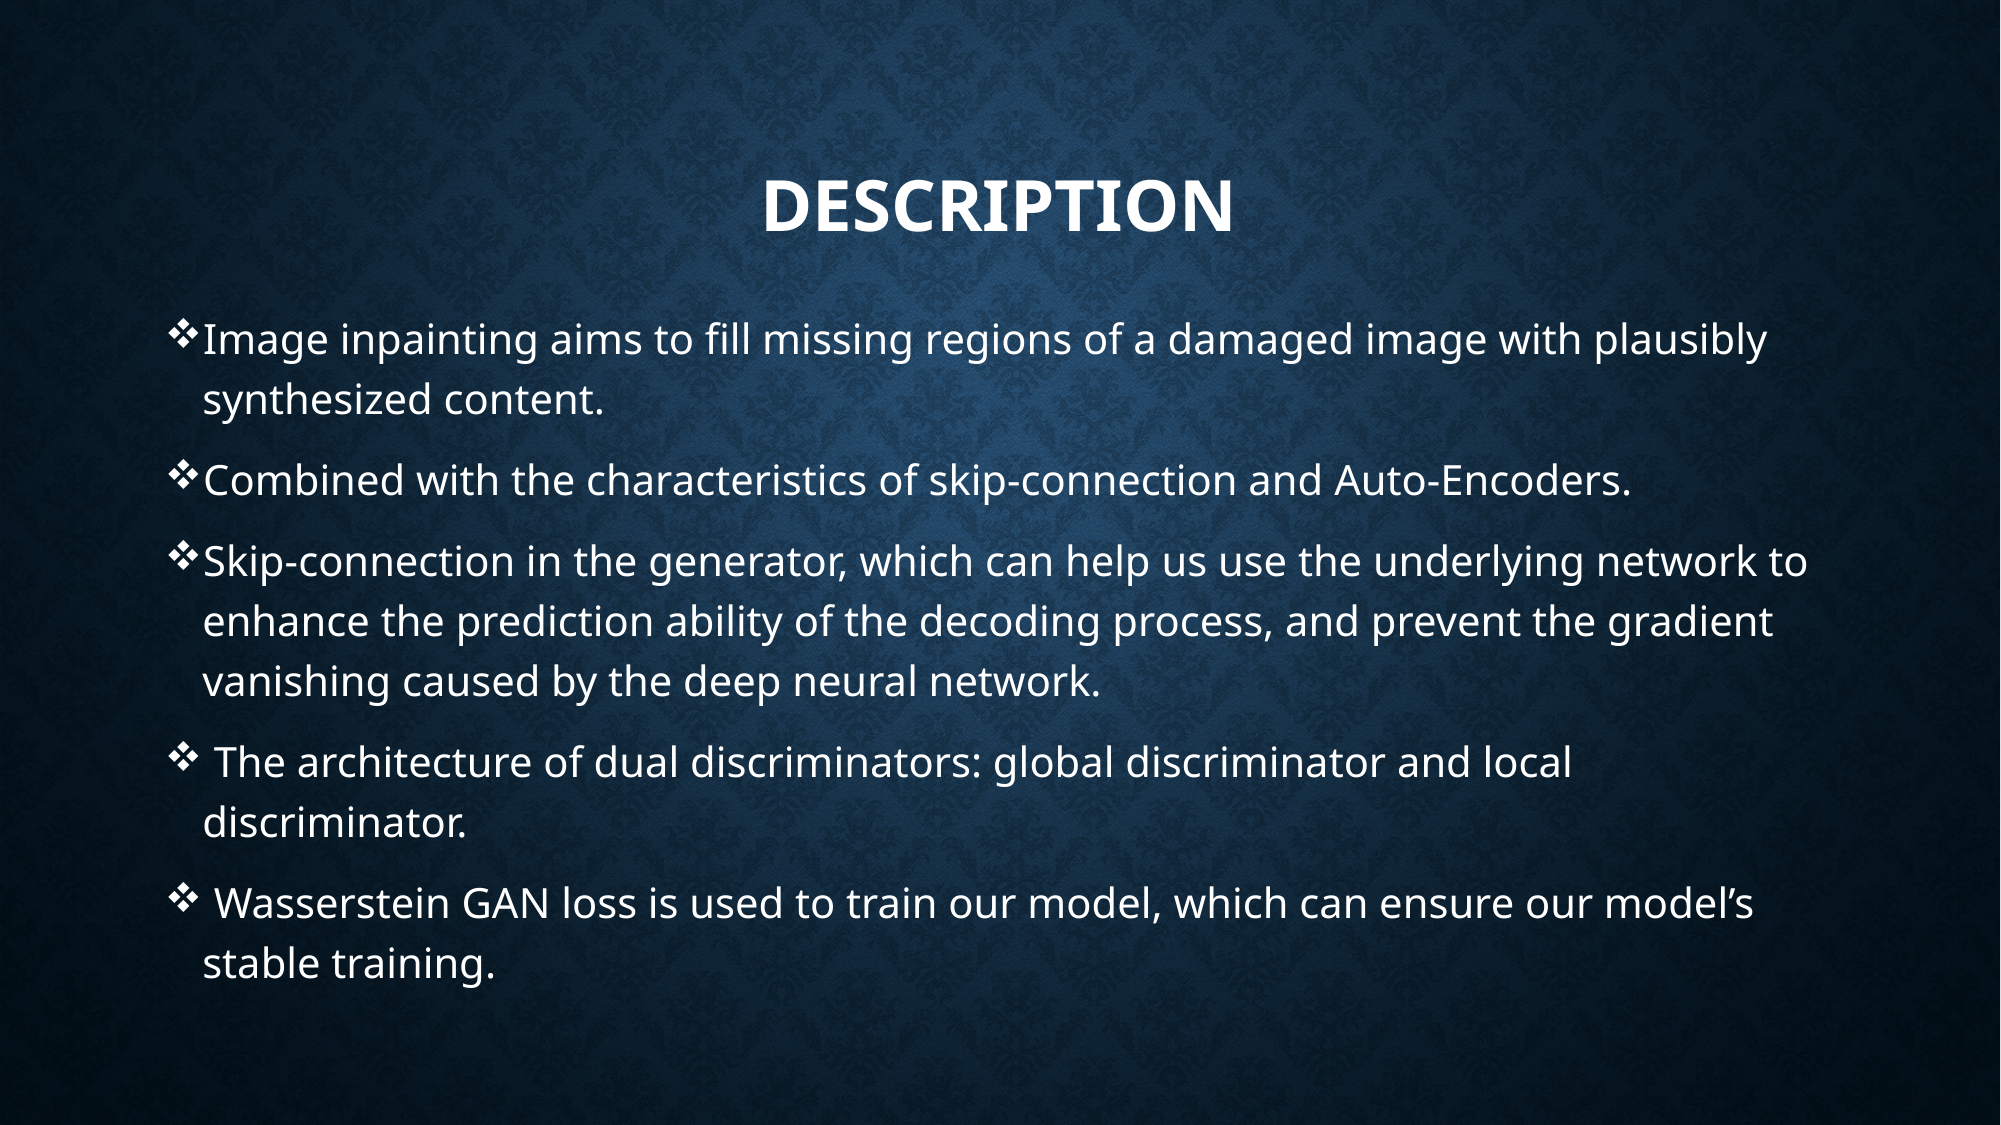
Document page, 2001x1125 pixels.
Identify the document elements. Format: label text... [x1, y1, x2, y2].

title DESCRIPTION [149, 99, 1849, 295]
list Image inpainting aims to fill missing regions of a damaged image with plausibly synthesized content. Combined with the characteristics of skip-connection and Auto-Encoders. Skip-connection in the generator, which can help us use the underlying network to enhance the prediction ability of the decoding process, and prevent the gradient vanishing caused by the deep neural network. The architecture of dual discriminators: global discriminator and local discriminator. Wasserstein GAN loss is used to train our model, which can ensure our model’s stable training. [149, 295, 1849, 1003]
